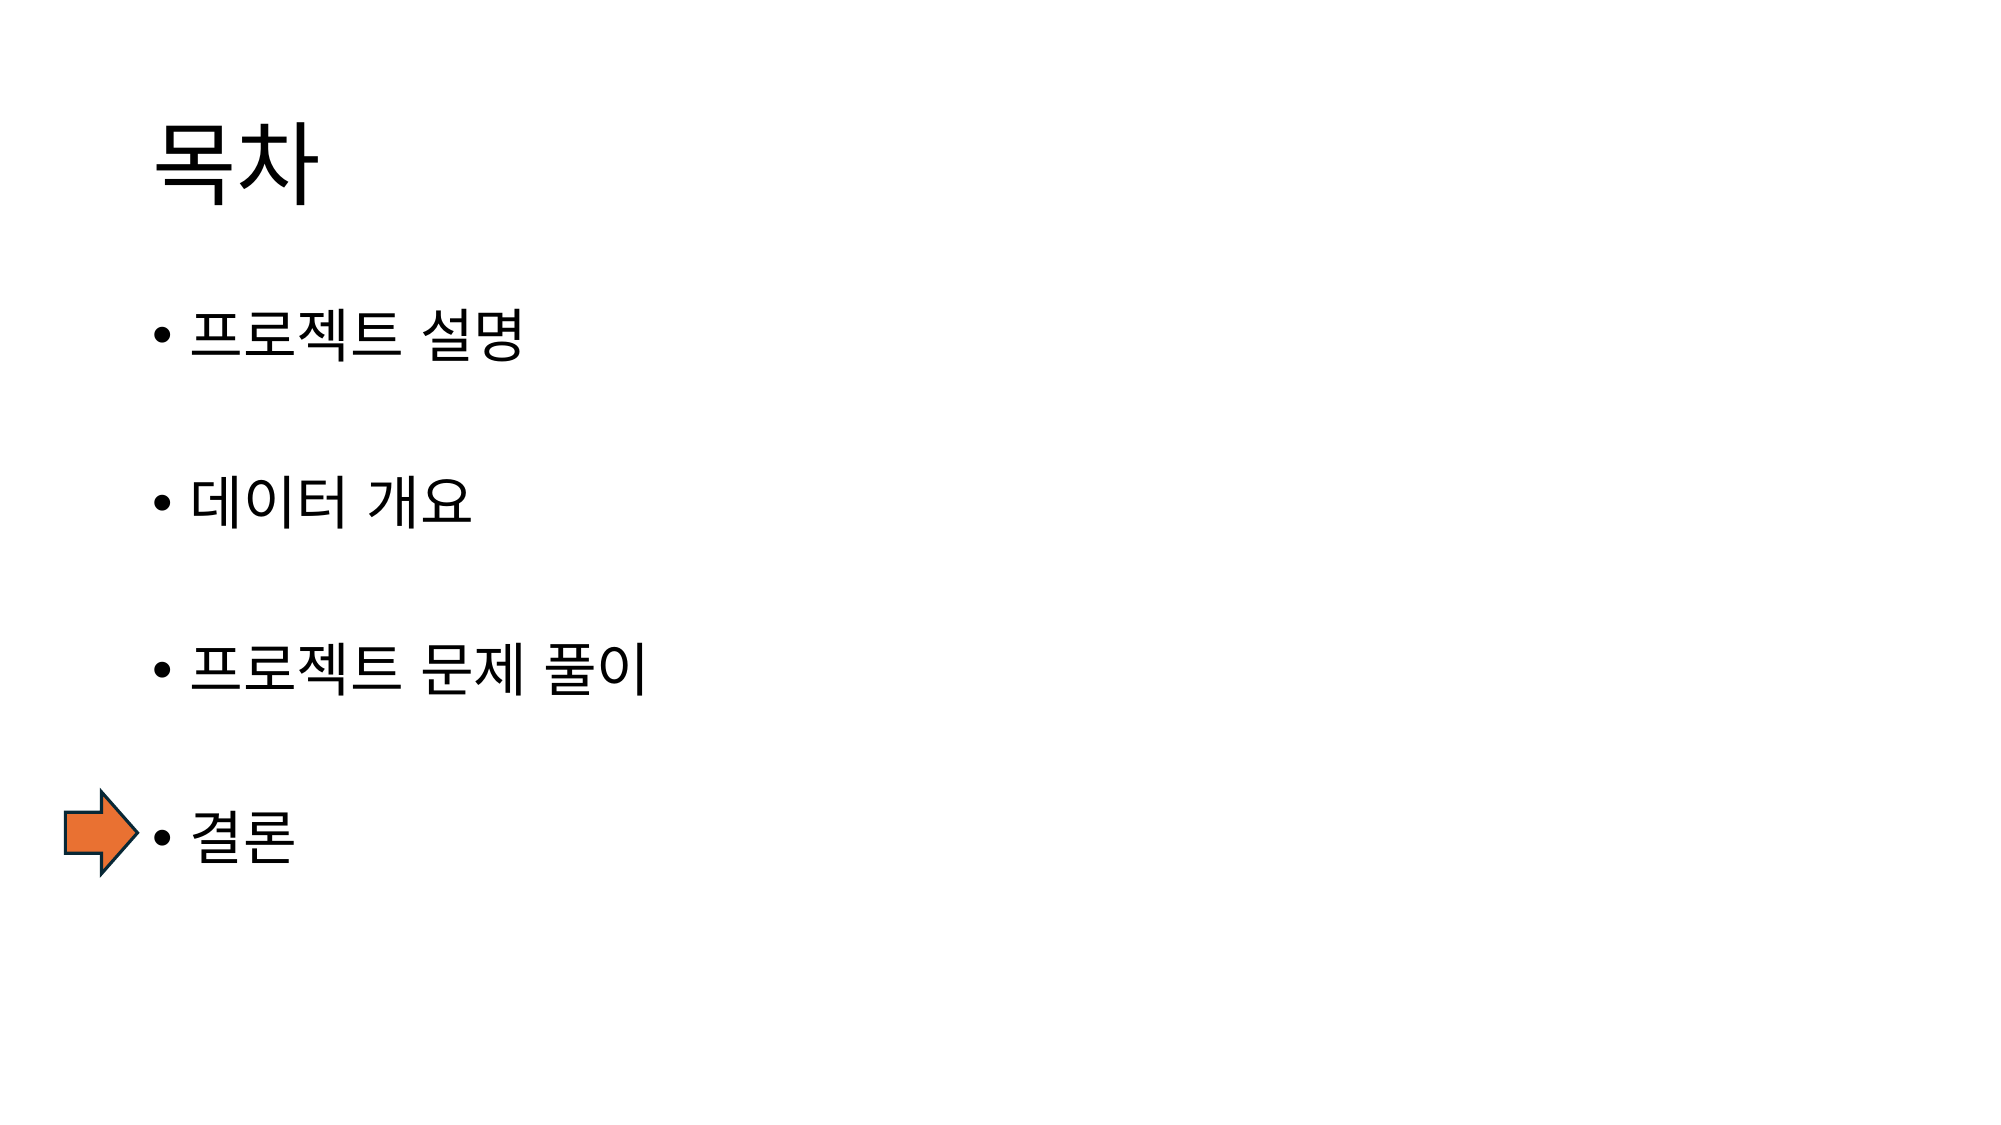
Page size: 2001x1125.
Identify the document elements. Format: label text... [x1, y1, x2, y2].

list 프로젝트 설명 데이터 개요 프로젝트 문제 풀이 결론 [137, 299, 1863, 1014]
title 목차 [137, 59, 1863, 278]
text_box [65, 791, 138, 874]
